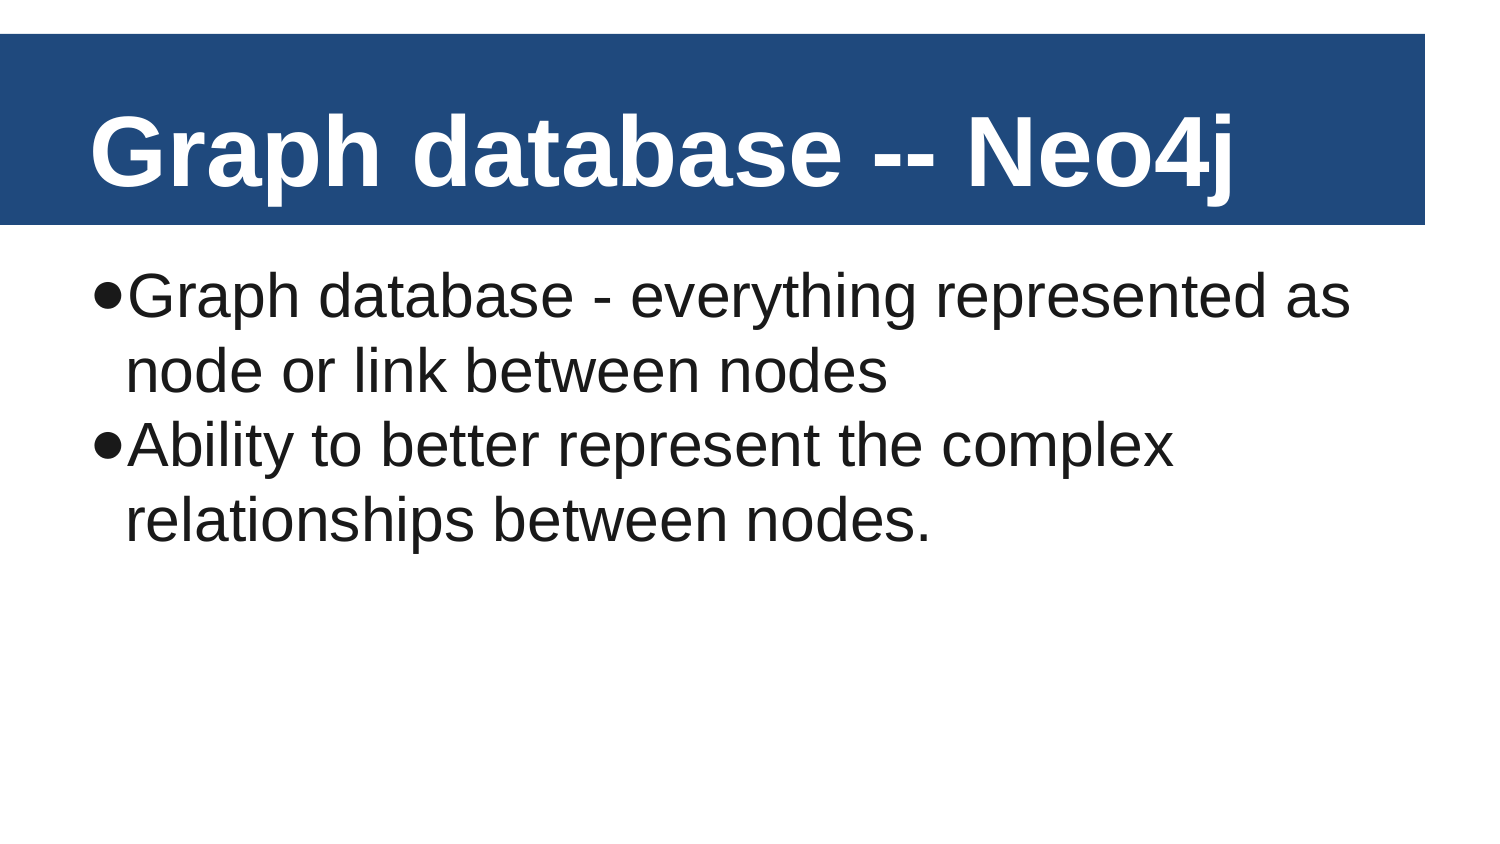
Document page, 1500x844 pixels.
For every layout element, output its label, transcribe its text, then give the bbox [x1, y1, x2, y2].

text_box Graph database - everything represented as node or link between nodes Ability to better represent the complex relationships between nodes. [75, 239, 1425, 808]
text_box Graph database -- Neo4j [75, 33, 1425, 221]
